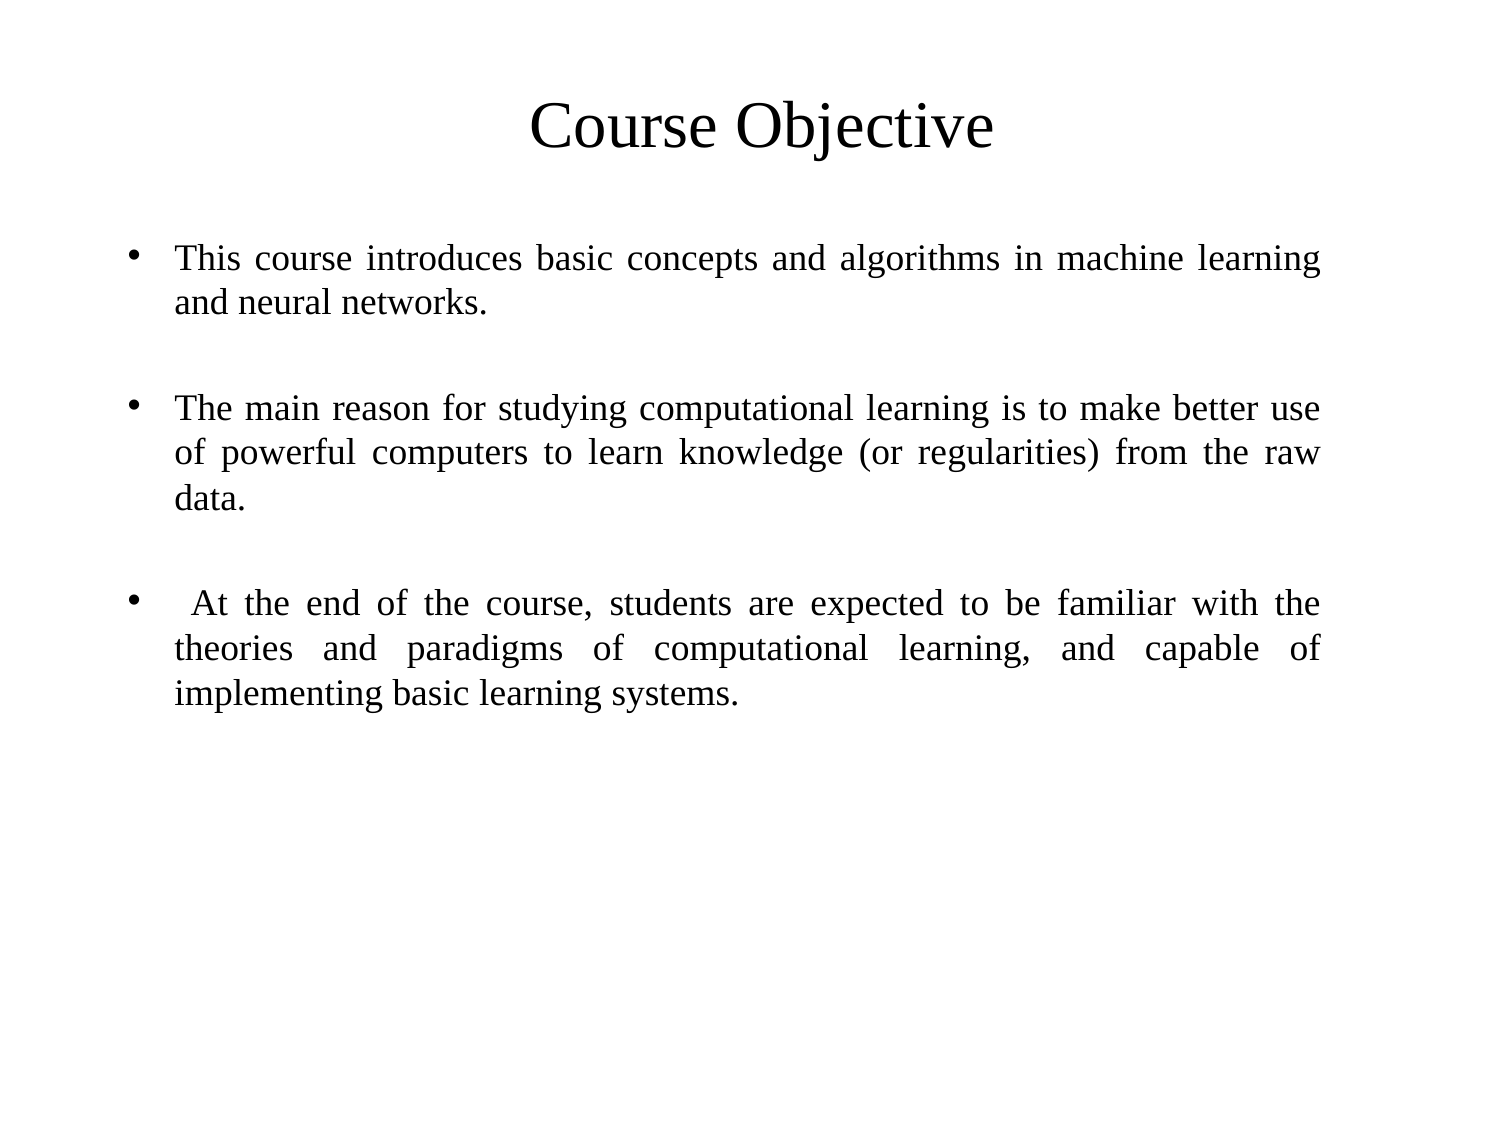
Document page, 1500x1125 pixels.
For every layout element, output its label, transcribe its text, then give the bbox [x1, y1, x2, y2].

title Course Objective [262, 62, 1263, 179]
subtitle This course introduces basic concepts and algorithms in machine learning and neural networks. The main reason for studying computational learning is to make better use of powerful computers to learn knowledge (or regularities) from the raw data. At the end of the course, students are expected to be familiar with the theories and paradigms of computational learning, and capable of implementing basic learning systems. [112, 224, 1338, 938]
